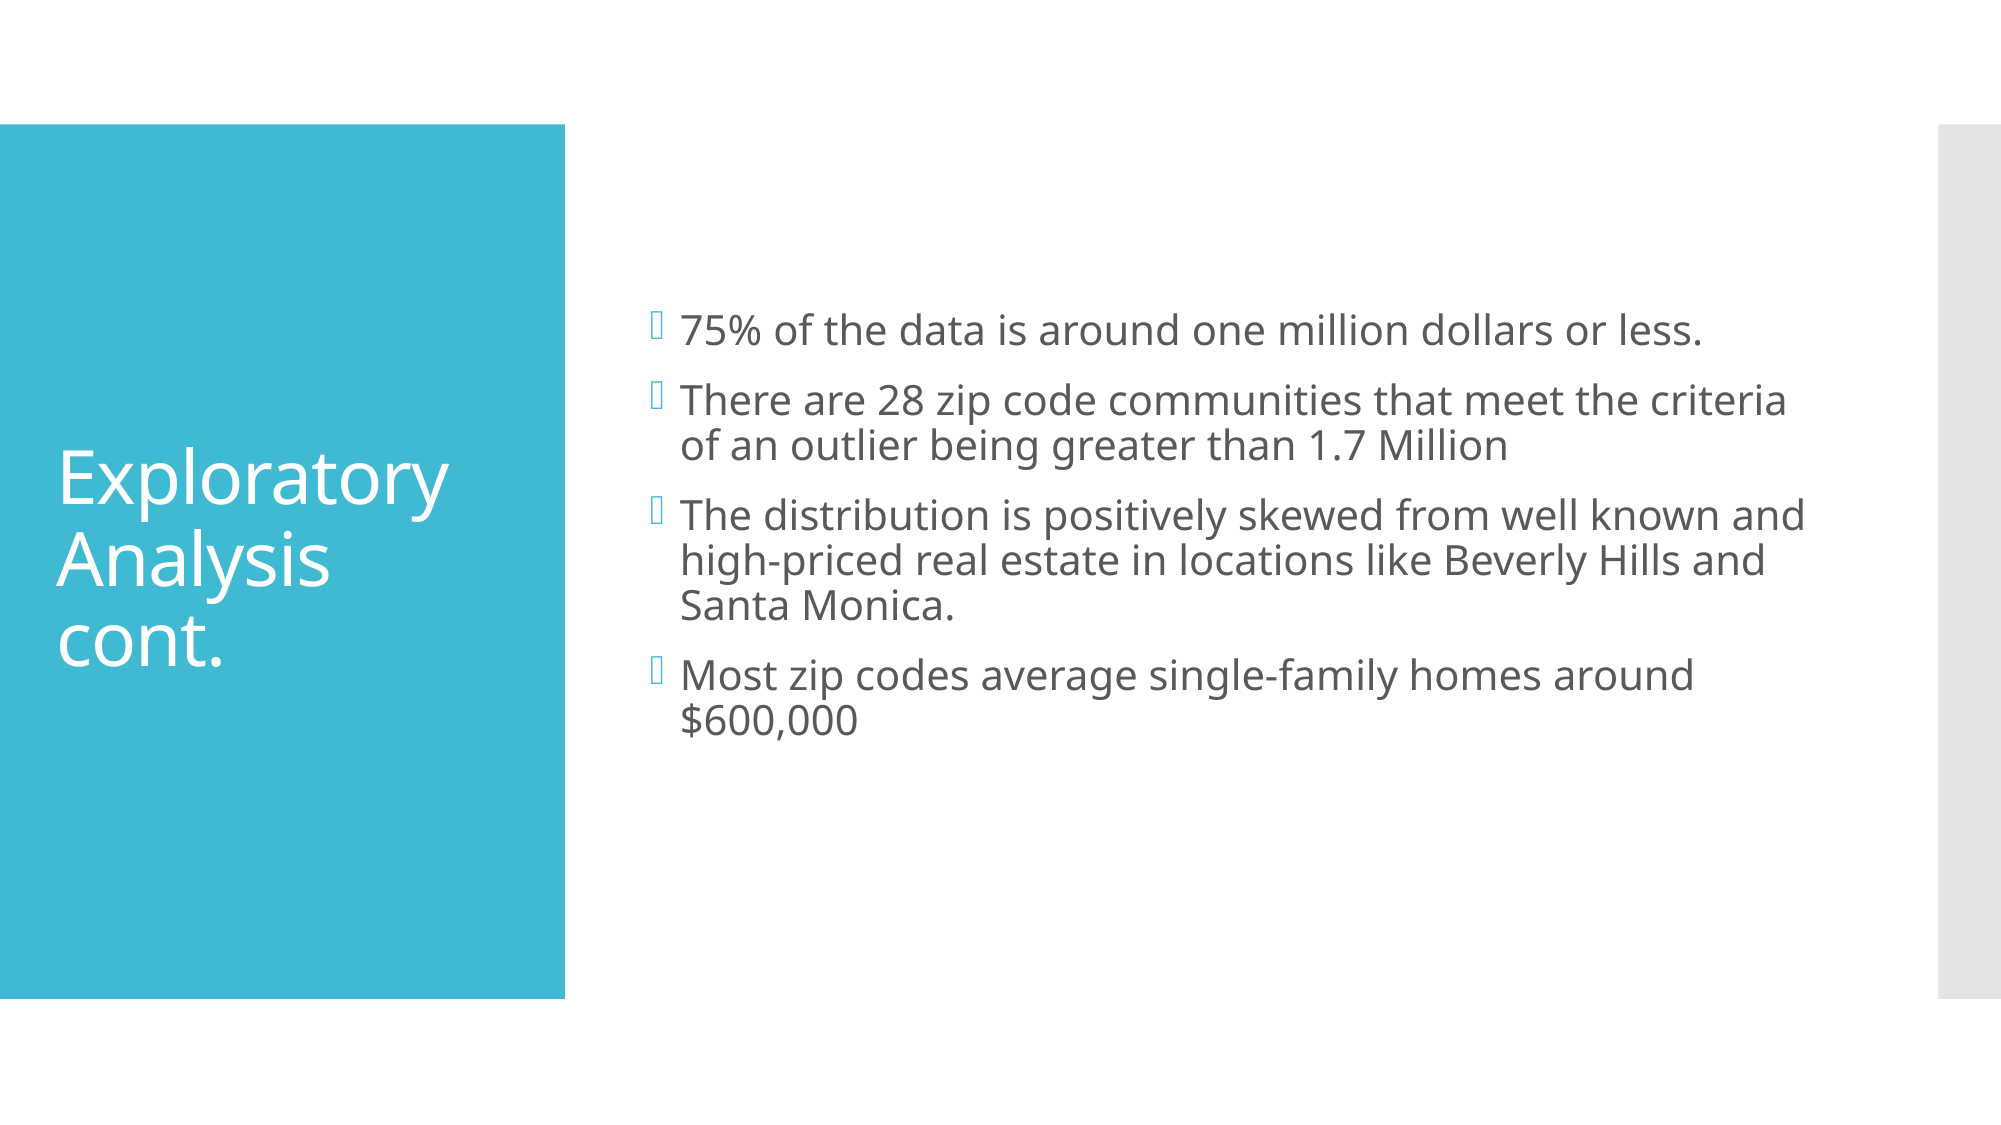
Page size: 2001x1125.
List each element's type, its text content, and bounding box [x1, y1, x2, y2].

list 75% of the data is around one million dollars or less. There are 28 zip code communities that meet the criteria of an outlier being greater than 1.7 Million The distribution is positively skewed from well known and high-priced real estate in locations like Beverly Hills and Santa Monica. Most zip codes average single-family homes around $600,000 [634, 141, 1835, 982]
title Exploratory Analysis cont. [41, 184, 525, 940]
